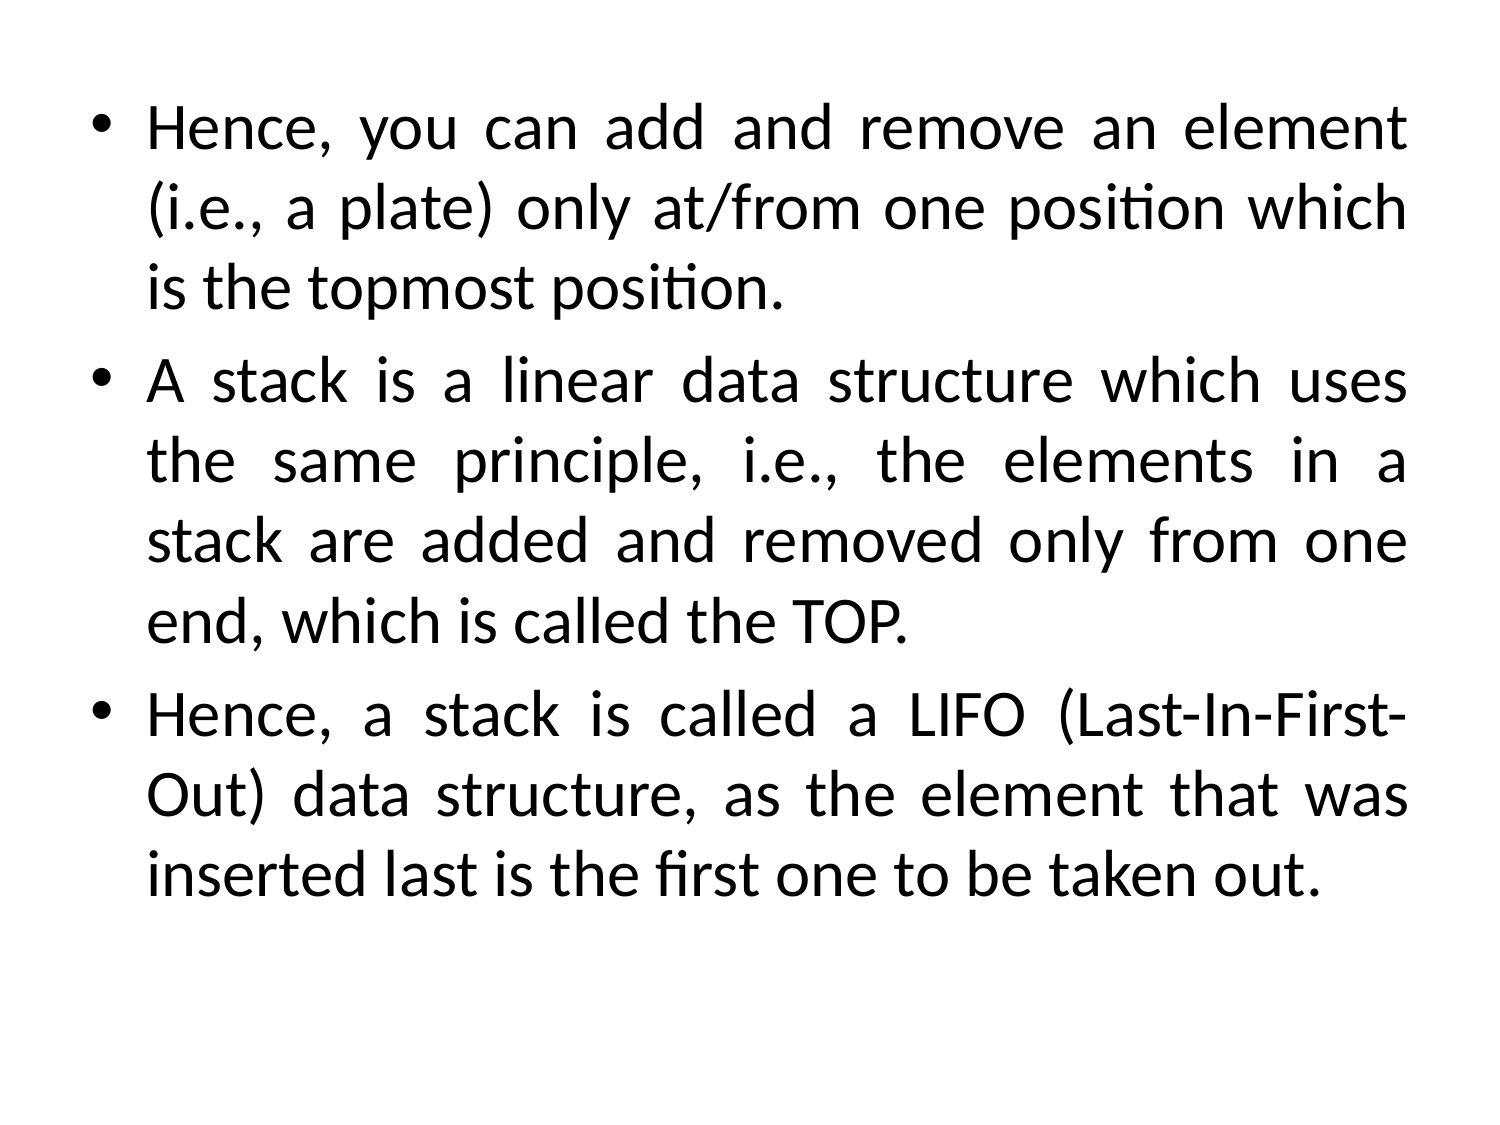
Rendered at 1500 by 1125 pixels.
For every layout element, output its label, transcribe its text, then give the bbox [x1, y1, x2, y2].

list Hence, you can add and remove an element (i.e., a plate) only at/from one position which is the topmost position. A stack is a linear data structure which uses the same principle, i.e., the elements in a stack are added and removed only from one end, which is called the TOP. Hence, a stack is called a LIFO (Last-In-First-Out) data structure, as the element that was inserted last is the first one to be taken out. [75, 75, 1425, 1005]
